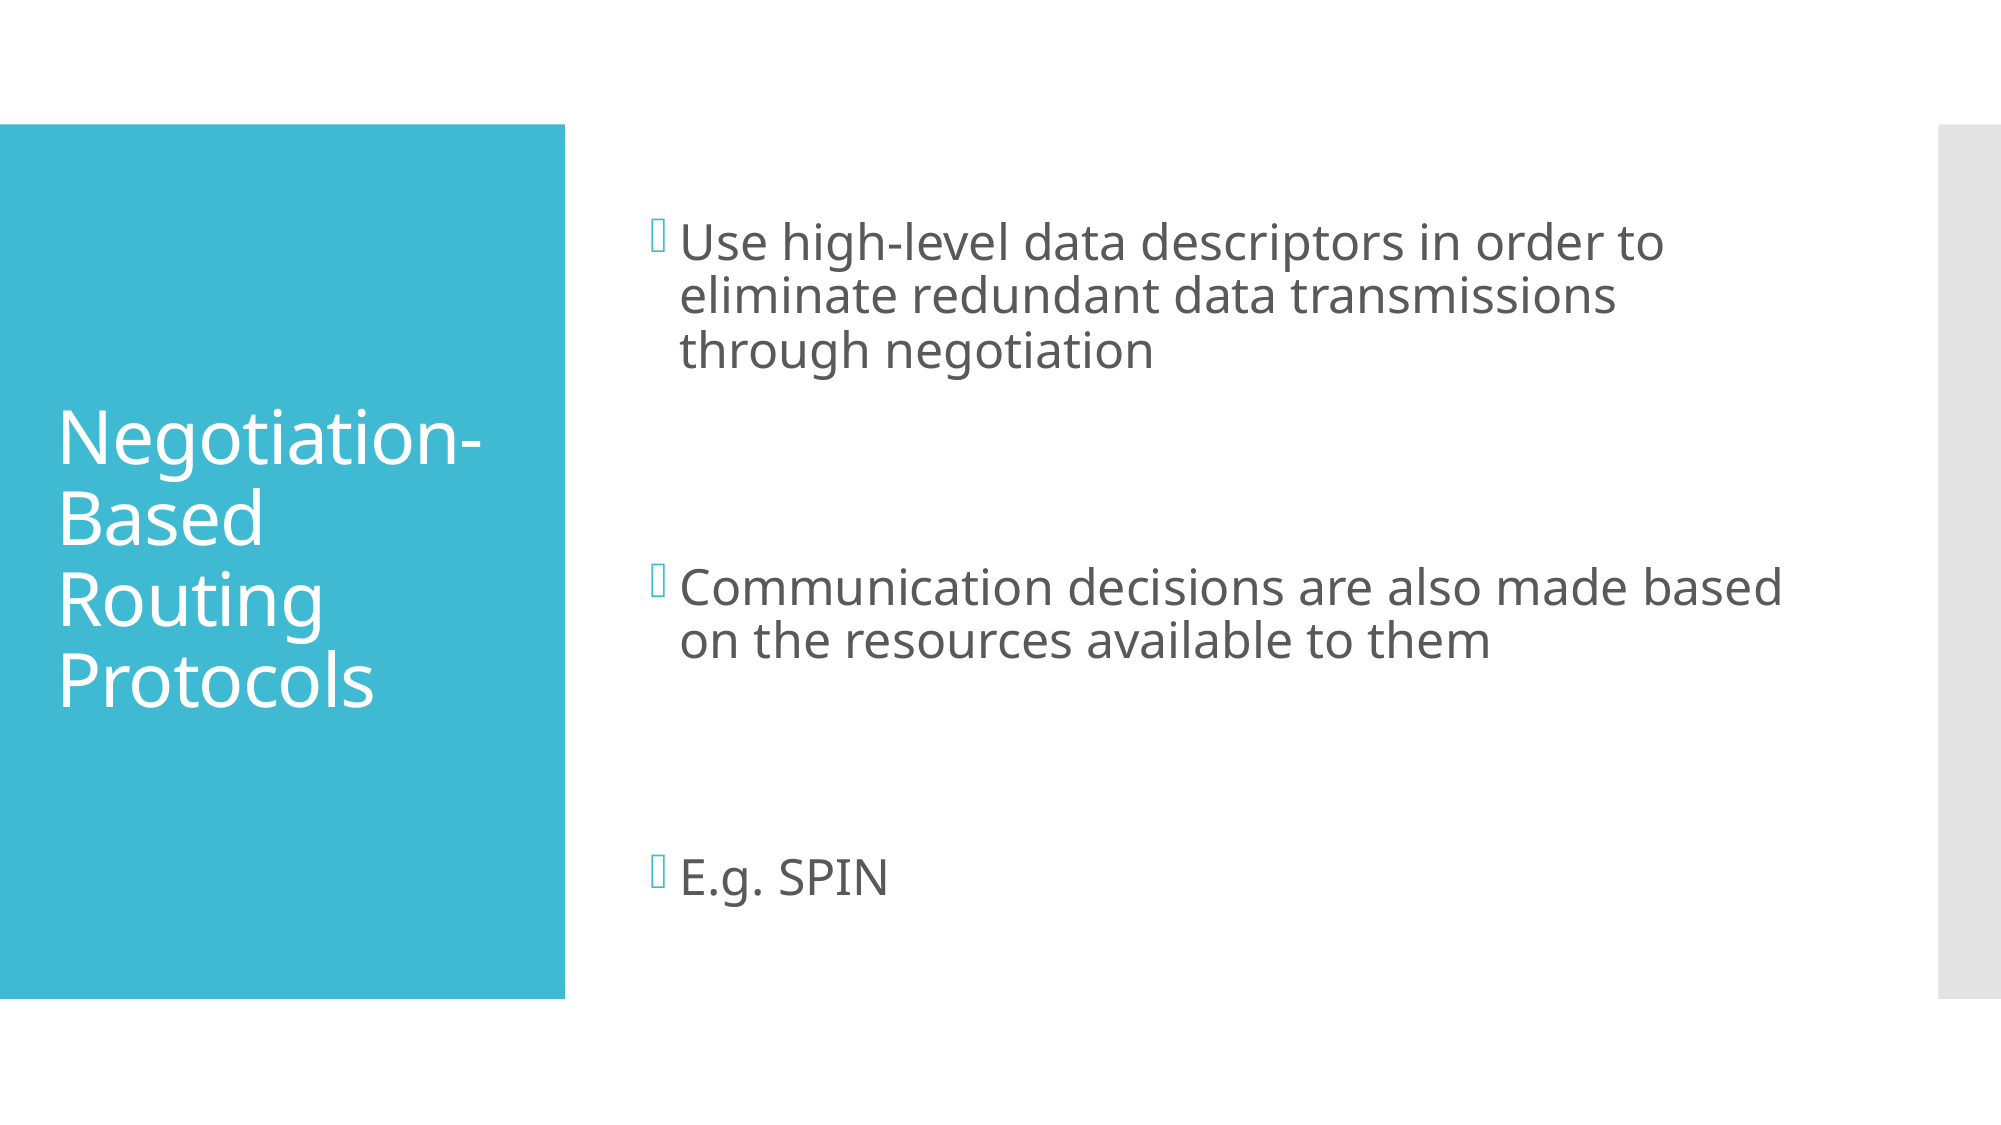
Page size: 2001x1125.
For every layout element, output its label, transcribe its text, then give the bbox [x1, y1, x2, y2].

list Use high-level data descriptors in order to eliminate redundant data transmissions through negotiation Communication decisions are also made based on the resources available to them E.g. SPIN [634, 141, 1835, 982]
title Negotiation-Based Routing Protocols [41, 184, 525, 940]
